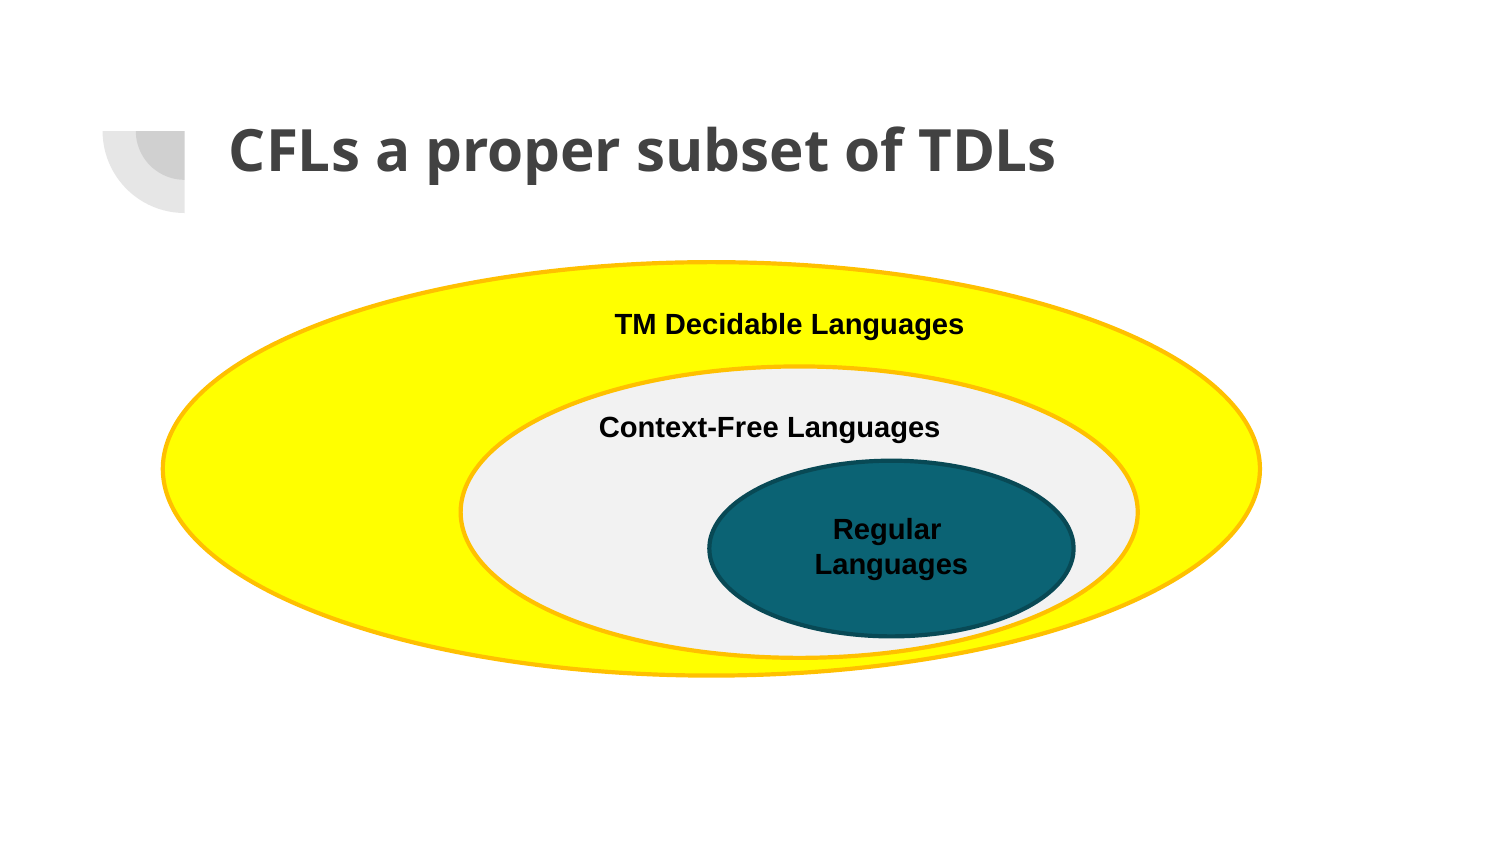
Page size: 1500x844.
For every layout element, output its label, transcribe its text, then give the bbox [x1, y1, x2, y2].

text_box TM Decidable Languages [599, 298, 982, 348]
title CFLs a proper subset of TDLs [213, 98, 1368, 263]
text_box [458, 364, 1140, 660]
text_box Regular Languages [700, 502, 1083, 588]
text_box [725, 588, 1058, 639]
text_box [160, 260, 1263, 678]
text_box Context-Free Languages [584, 400, 966, 451]
text_box [733, 458, 1050, 502]
